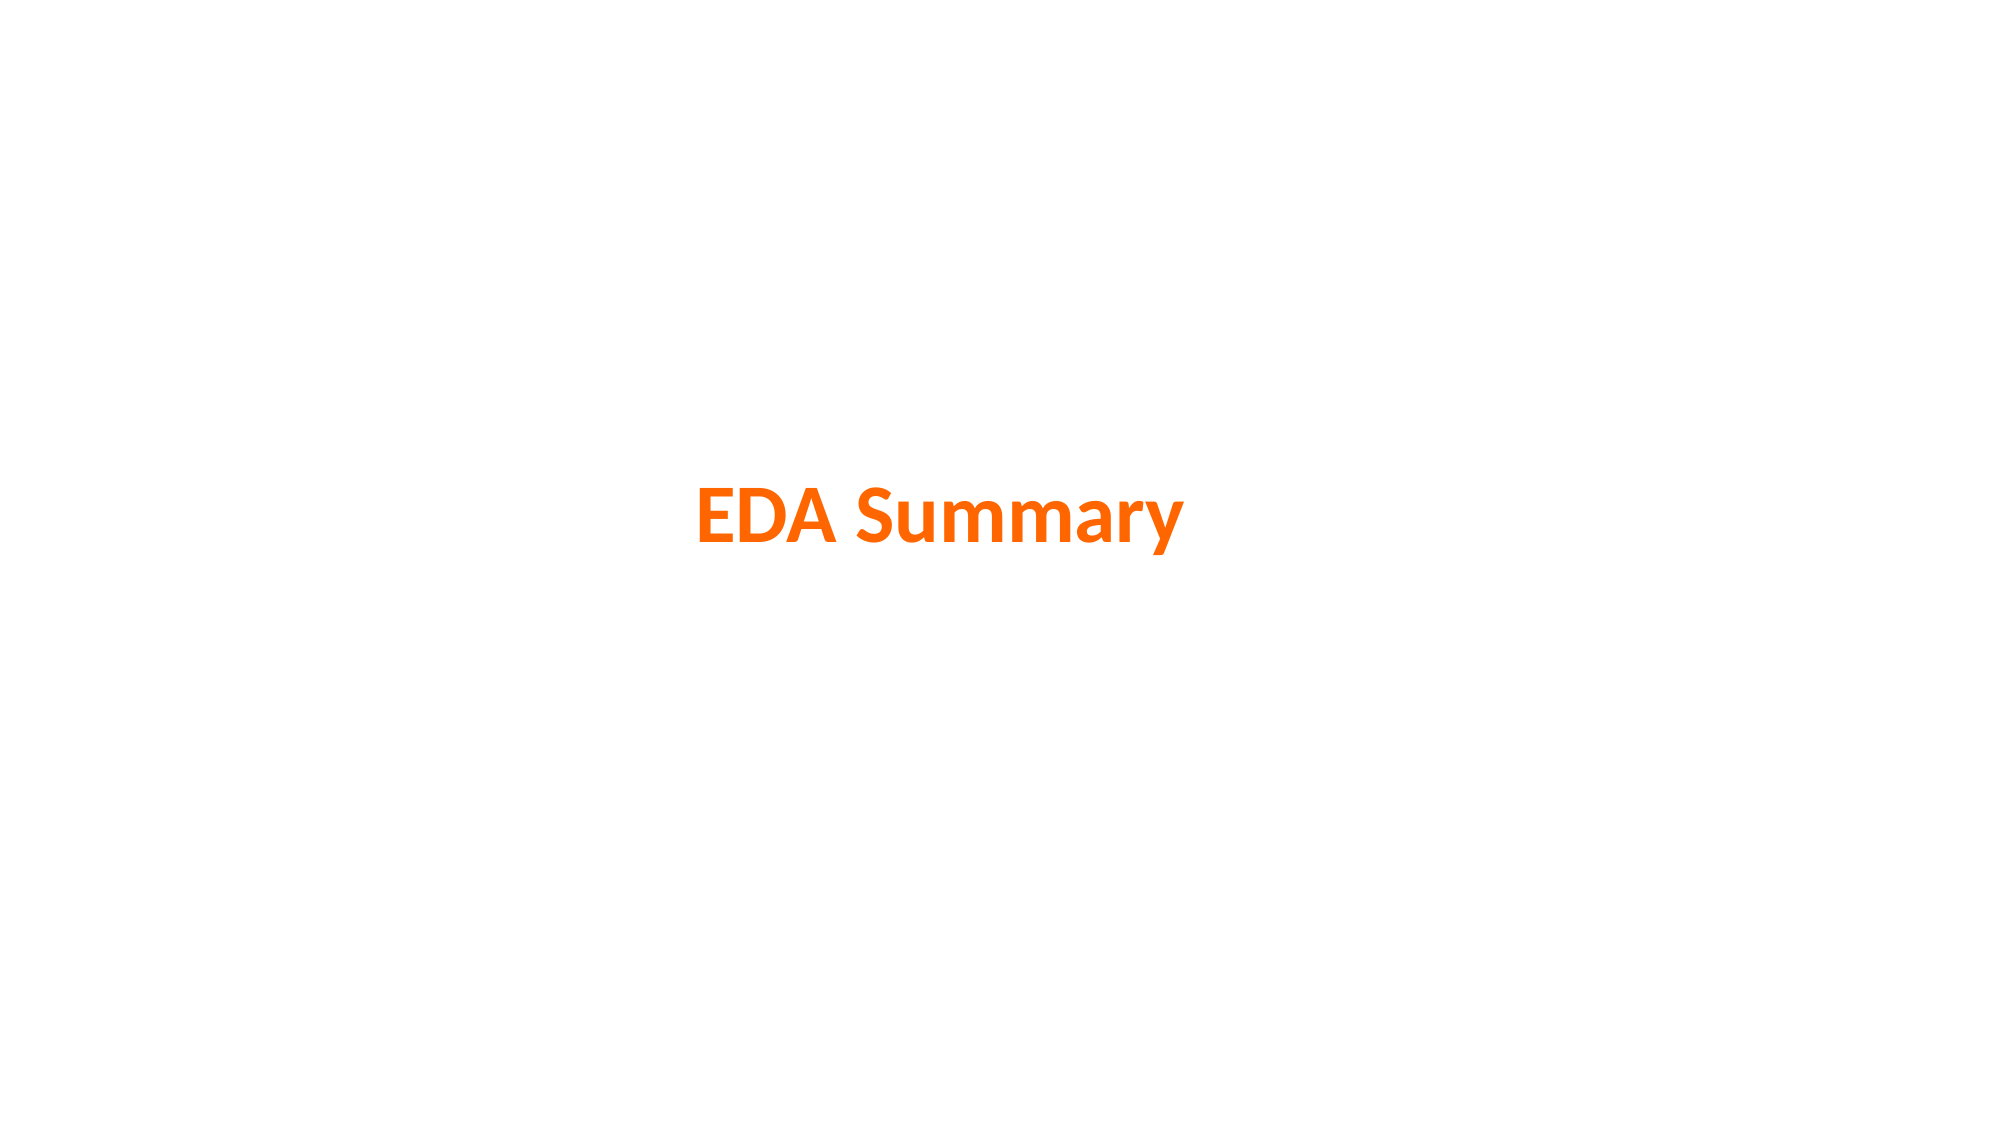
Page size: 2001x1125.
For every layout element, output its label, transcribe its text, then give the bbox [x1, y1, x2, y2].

text_box EDA Summary [680, 452, 1386, 567]
